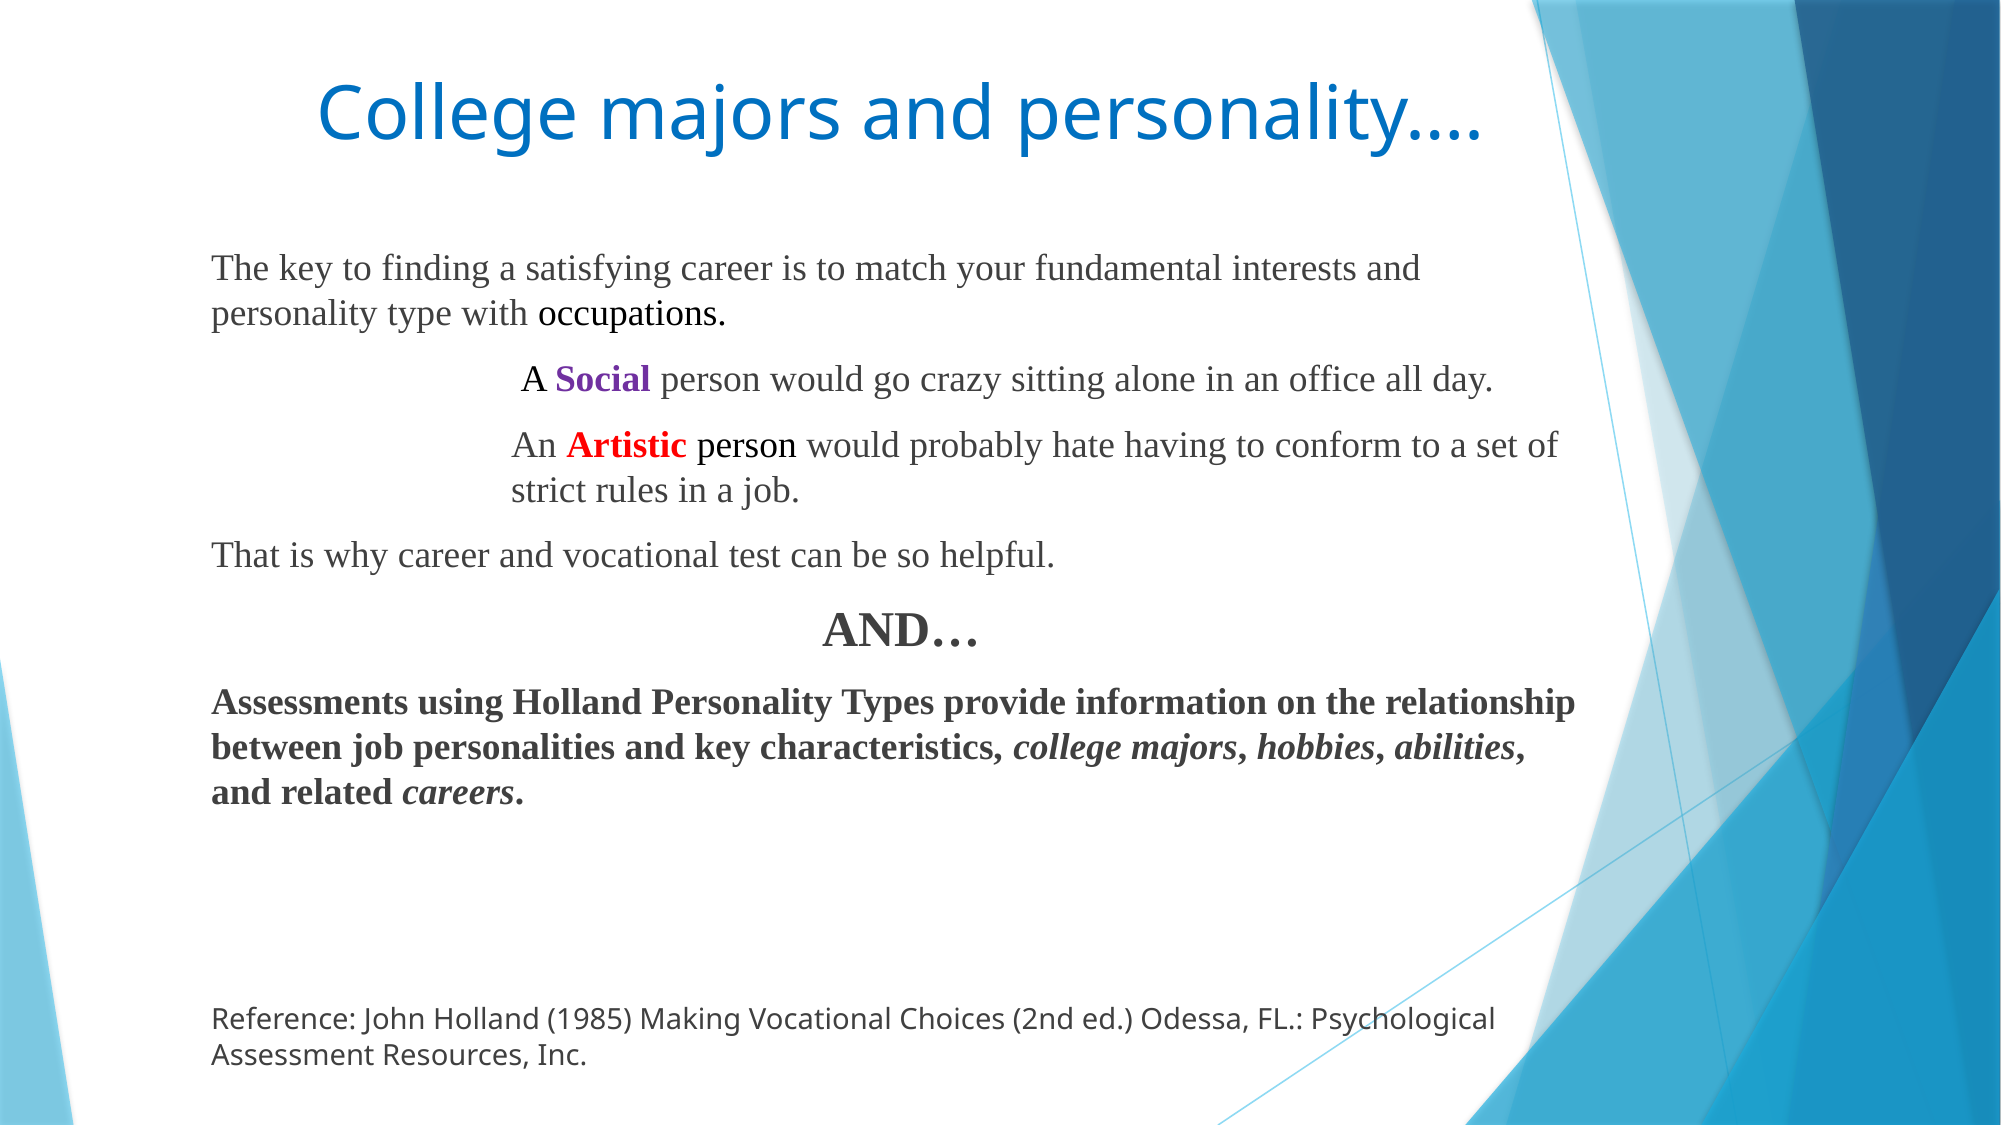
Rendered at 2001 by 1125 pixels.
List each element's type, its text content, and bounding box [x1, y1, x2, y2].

title College majors and personality…. [196, 56, 1607, 235]
list The key to finding a satisfying career is to match your fundamental interests and personality type with occupations. A Social person would go crazy sitting alone in an office all day. An Artistic person would probably hate having to conform to a set of strict rules in a job. That is why career and vocational test can be so helpful. AND… Assessments using Holland Personality Types provide information on the relationship between job personalities and key characteristics, college majors, hobbies, abilities, and related careers. Reference: John Holland (1985) Making Vocational Choices (2nd ed.) Odessa, FL.: Psychological Assessment Resources, Inc. [196, 235, 1607, 1080]
